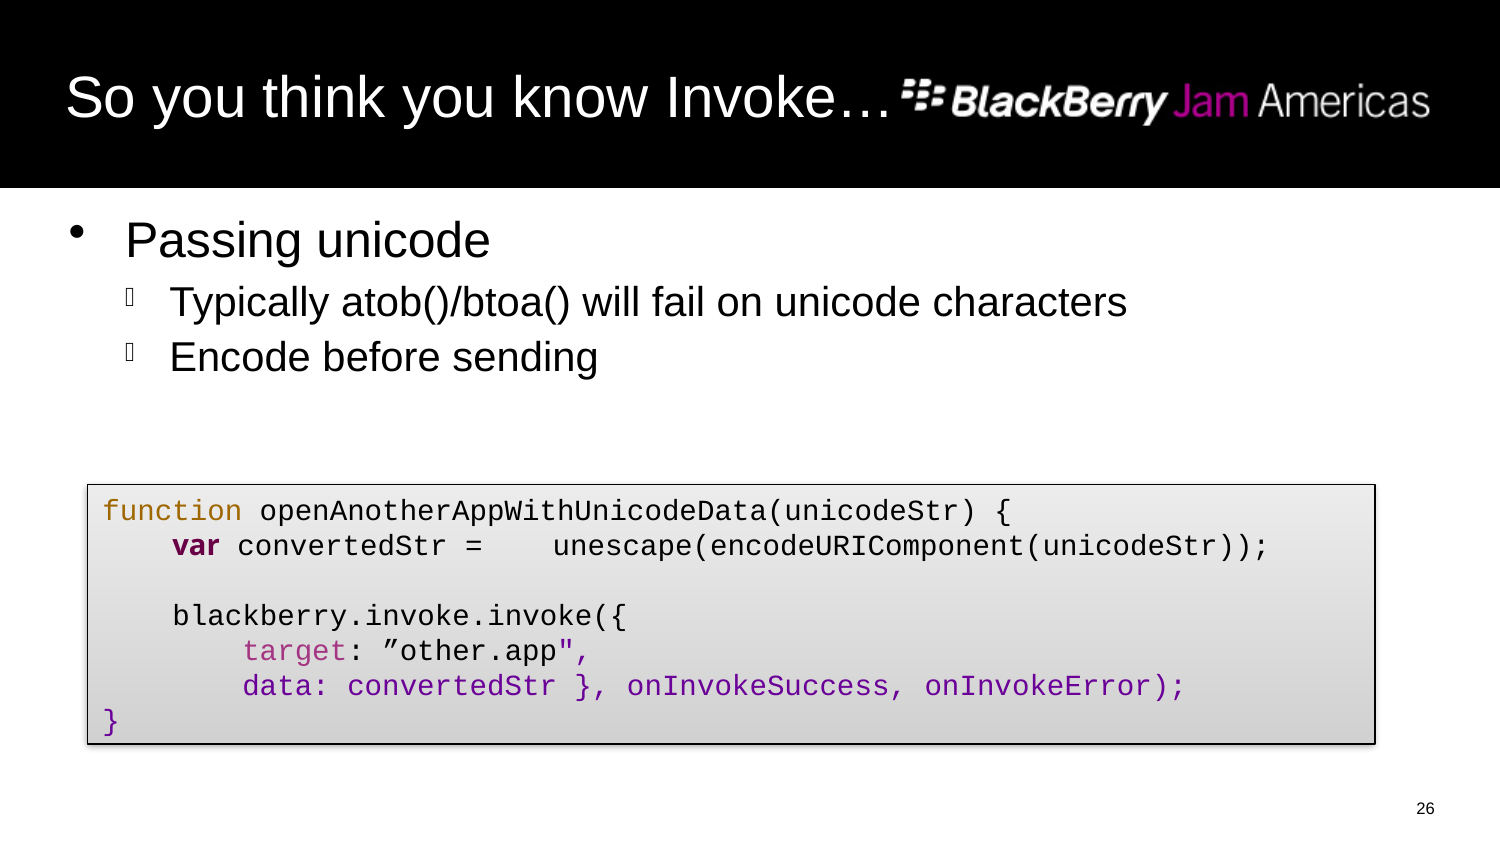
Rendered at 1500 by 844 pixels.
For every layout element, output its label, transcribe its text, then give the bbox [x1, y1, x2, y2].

title So you think you know Invoke… [49, 15, 1001, 173]
picture [0, 0, 1500, 188]
text_box function openAnotherAppWithUnicodeData(unicodeStr) { var convertedStr = unescape(encodeURIComponent(unicodeStr)); blackberry.invoke.invoke({ target: ”other.app", data: convertedStr }, onInvokeSuccess, onInvokeError); } [87, 484, 1376, 745]
list Passing unicode Typically atob()/btoa() will fail on unicode characters Encode before sending [53, 209, 1401, 760]
slide_number 26 [1099, 766, 1451, 826]
